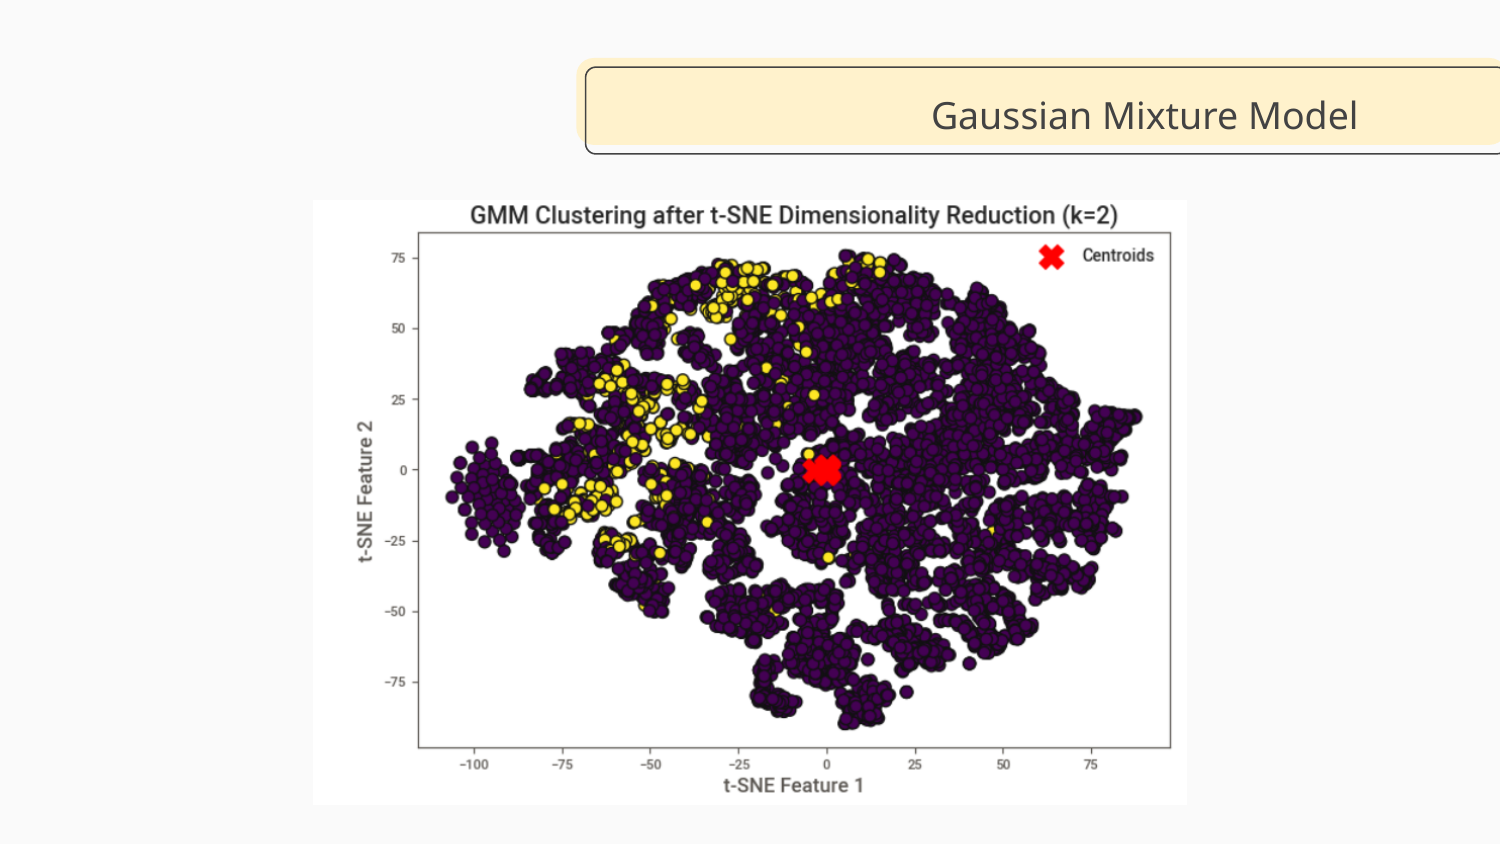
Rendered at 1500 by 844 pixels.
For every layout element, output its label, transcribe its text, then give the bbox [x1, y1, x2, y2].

picture [313, 200, 1187, 805]
title Gaussian Mixture Model [849, 75, 1374, 154]
